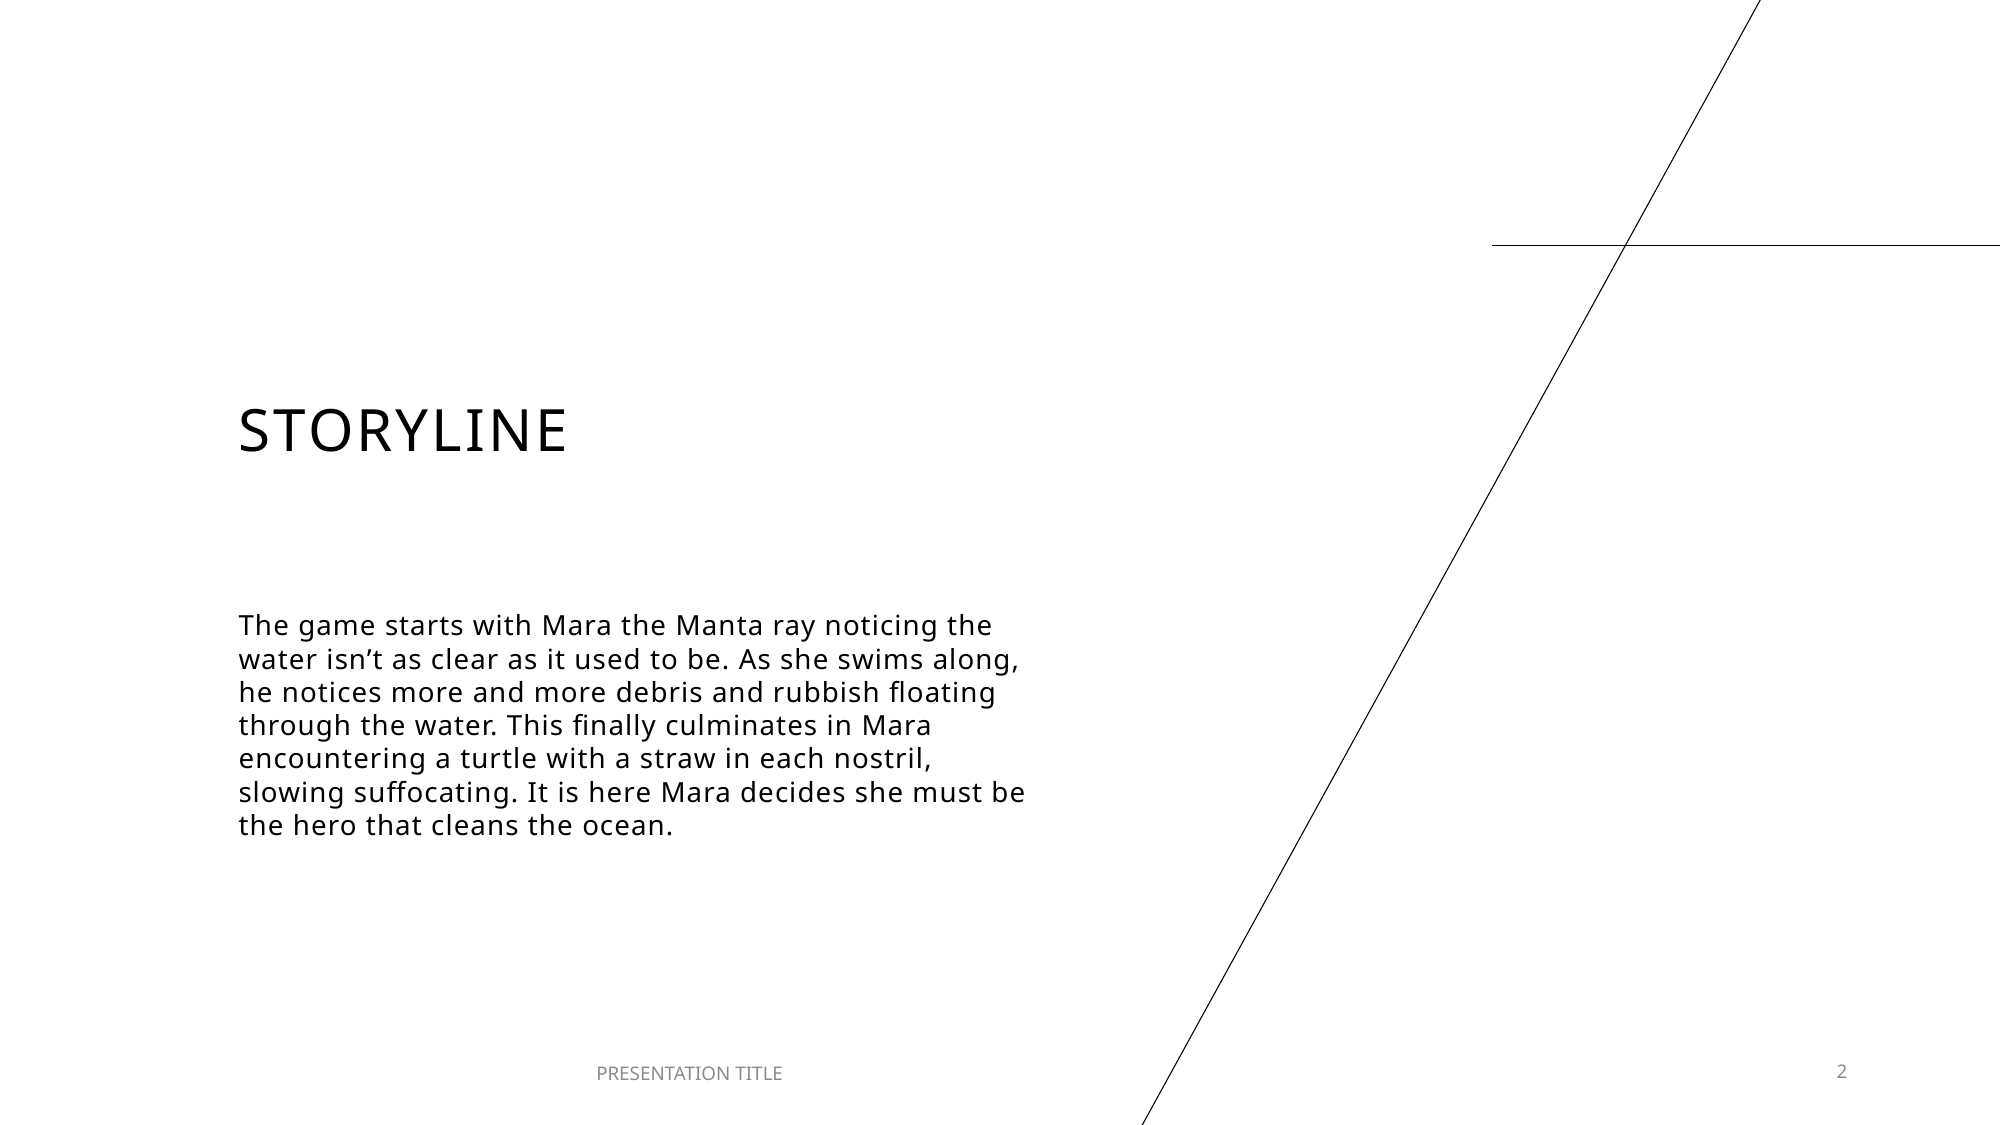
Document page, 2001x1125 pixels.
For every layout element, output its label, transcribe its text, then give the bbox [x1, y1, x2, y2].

list The game starts with Mara the Manta ray noticing the water isn’t as clear as it used to be. As she swims along, he notices more and more debris and rubbish floating through the water. This finally culminates in Mara encountering a turtle with a straw in each nostril, slowing suffocating. It is here Mara decides she must be the hero that cleans the ocean. [223, 600, 1062, 851]
footer PRESENTATION TITLE [404, 1042, 975, 1103]
slide_number 2 [1412, 1042, 1863, 1103]
title Storyline [223, 274, 1062, 472]
